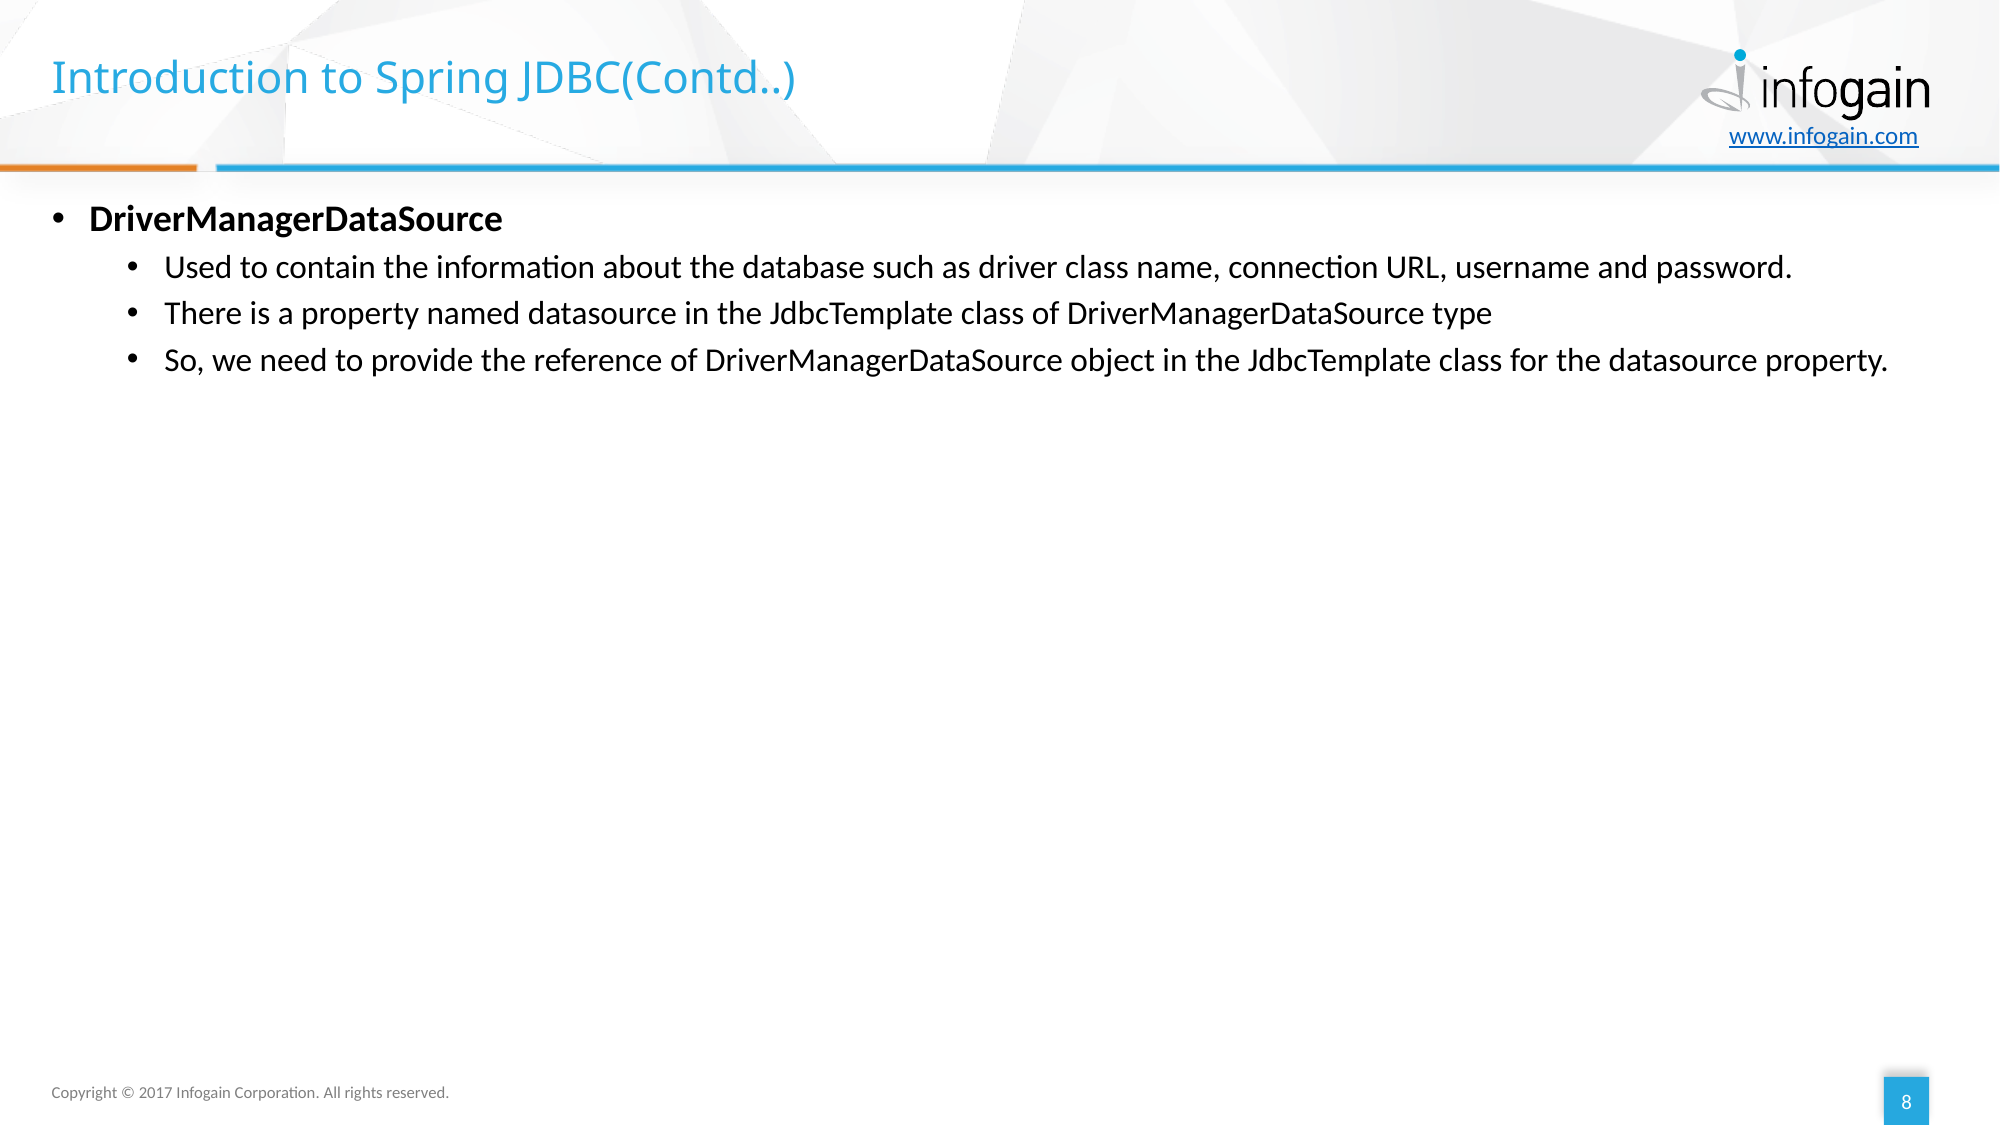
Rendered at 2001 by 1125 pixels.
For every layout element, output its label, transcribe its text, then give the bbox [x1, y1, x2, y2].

picture [0, 0, 2000, 1125]
list DriverManagerDataSource Used to contain the information about the database such as driver class name, connection URL, username and password. There is a property named datasource in the JdbcTemplate class of DriverManagerDataSource type So, we need to provide the reference of DriverManagerDataSource object in the JdbcTemplate class for the datasource property. [36, 191, 1941, 1021]
title Introduction to Spring JDBC(Contd..) [36, 0, 1675, 165]
